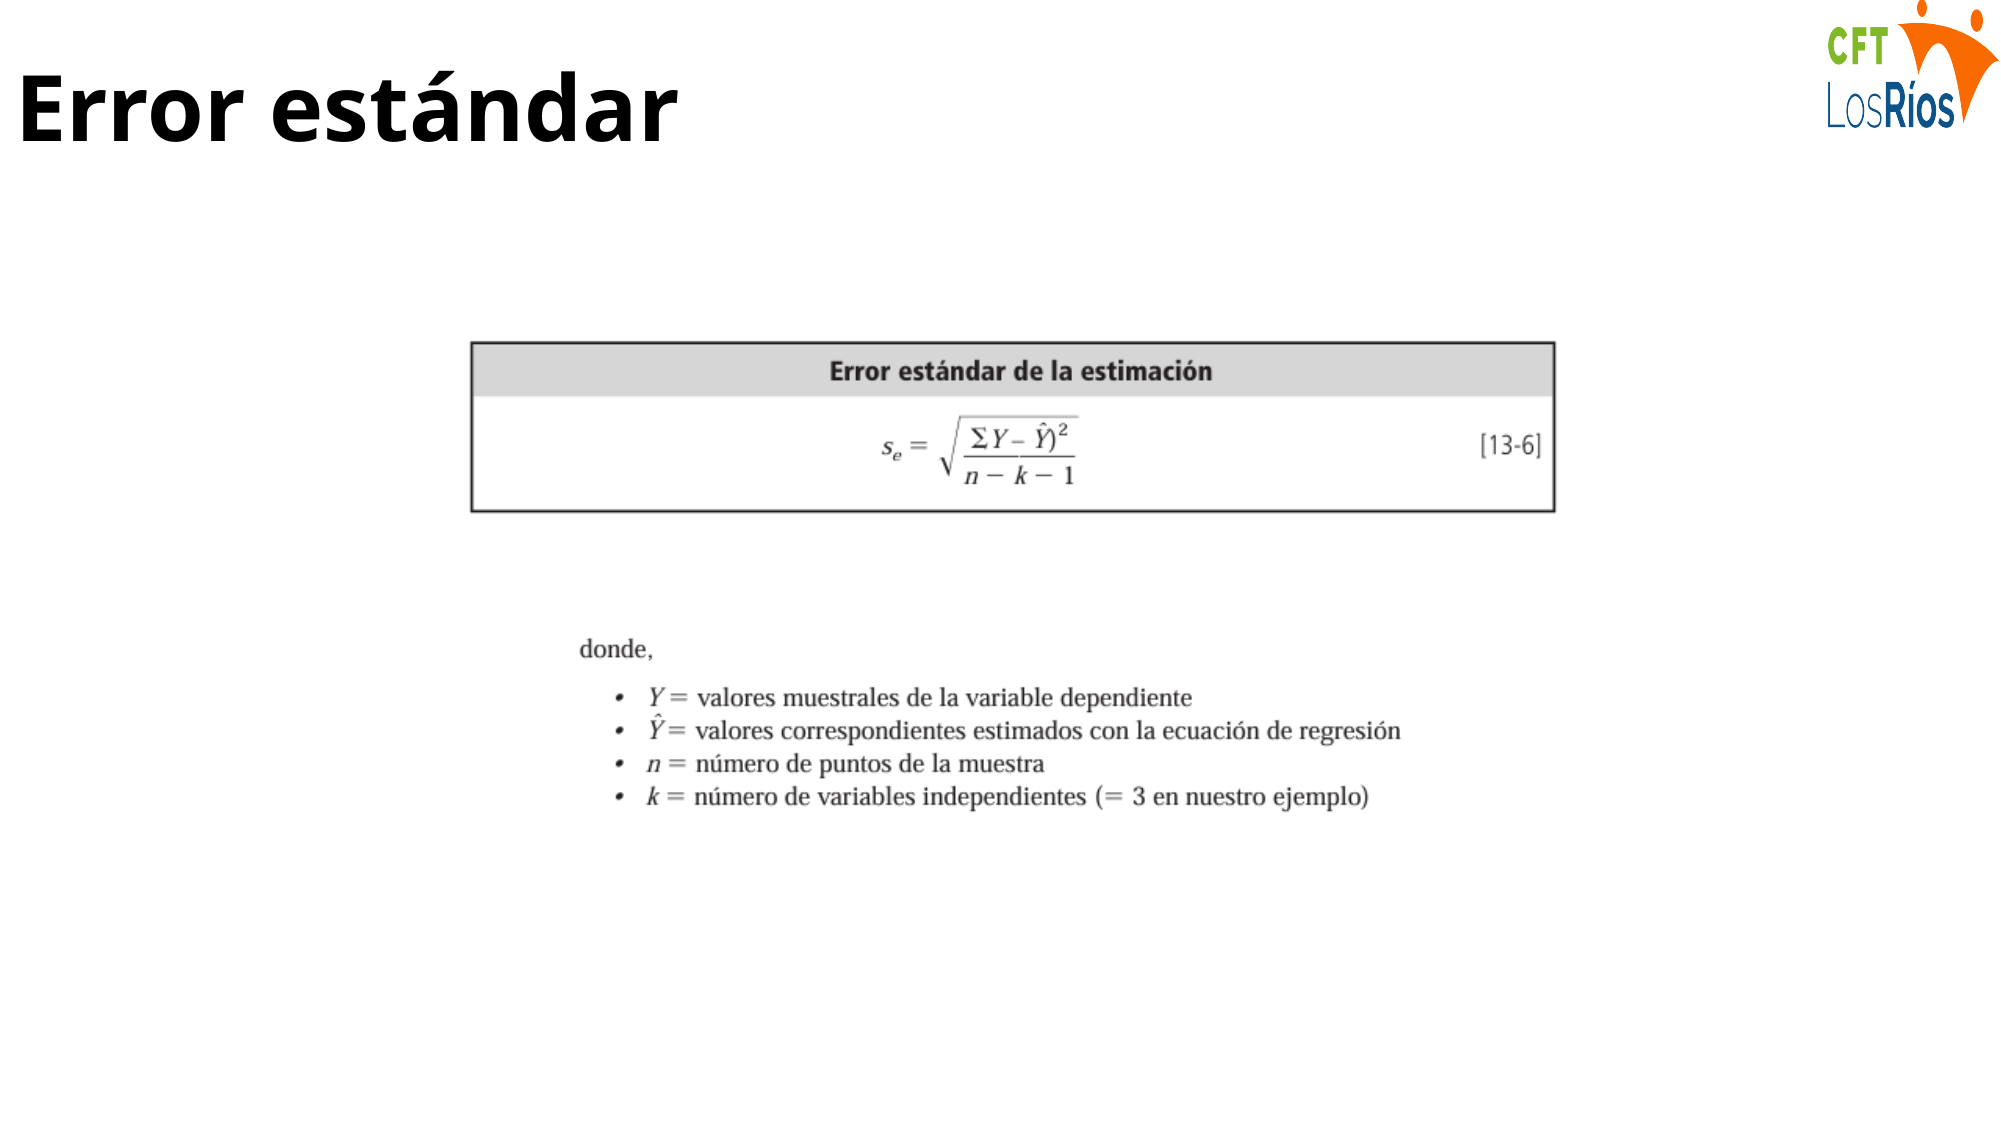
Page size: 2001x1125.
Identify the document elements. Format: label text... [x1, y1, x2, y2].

picture [1828, 0, 2000, 128]
picture [421, 321, 1579, 522]
picture [563, 631, 1436, 824]
title Error estándar [0, 3, 1725, 221]
